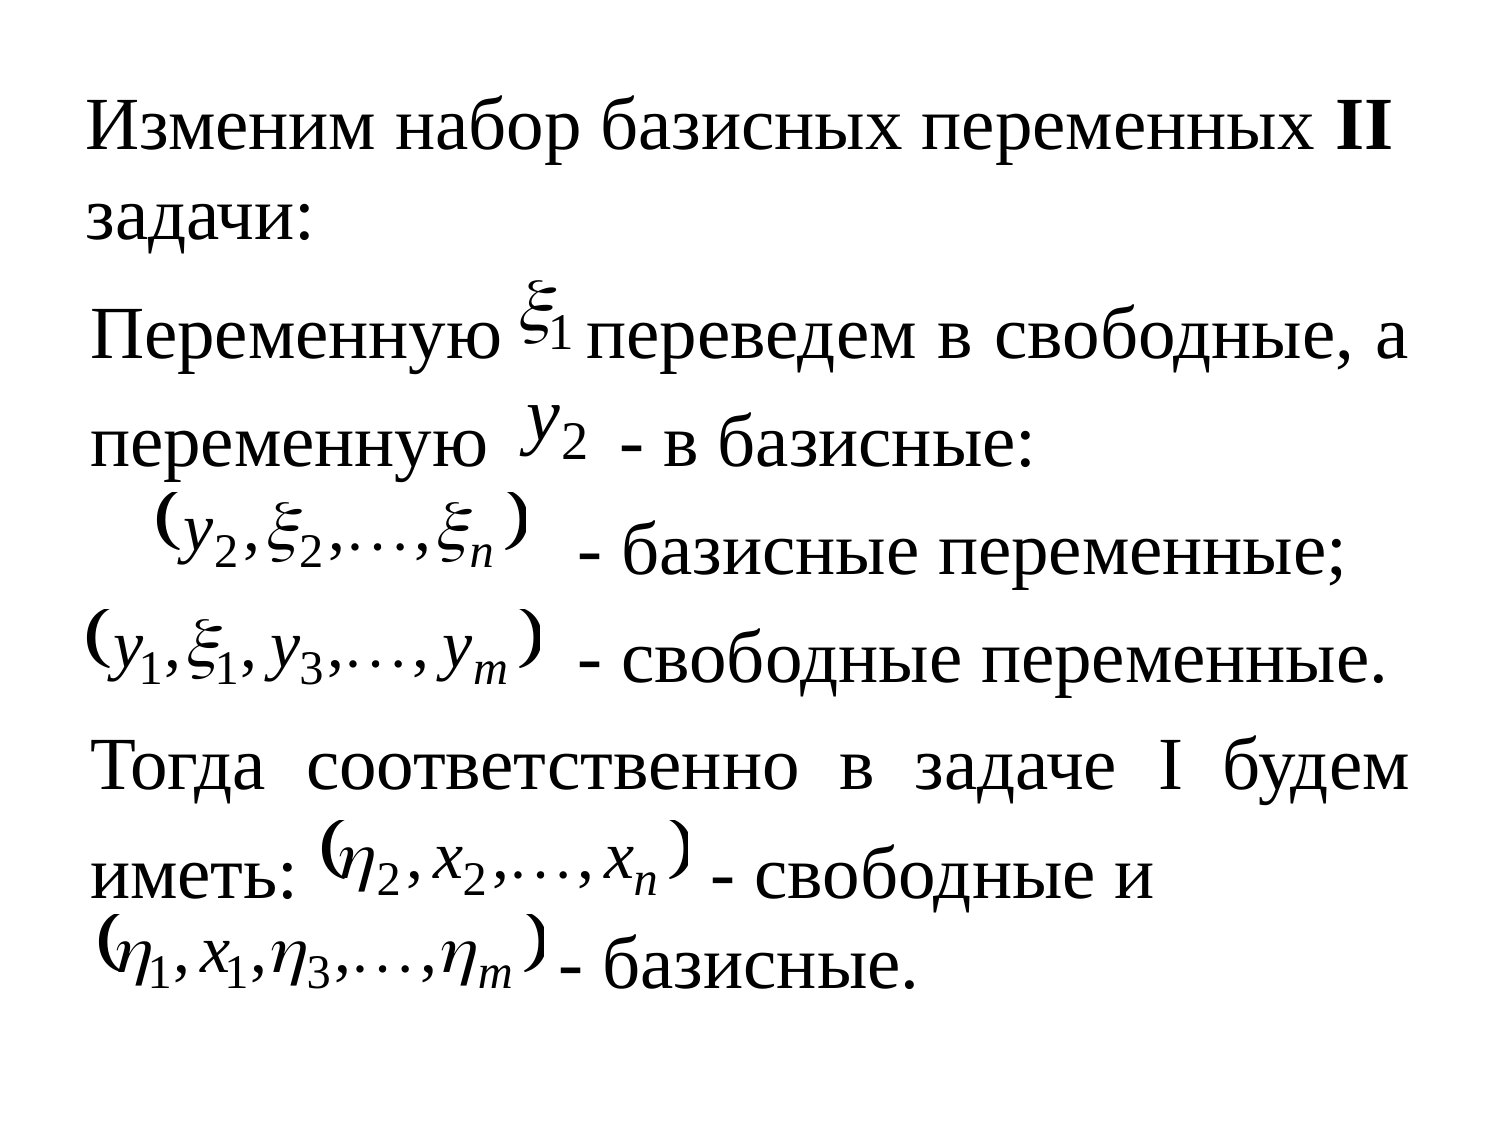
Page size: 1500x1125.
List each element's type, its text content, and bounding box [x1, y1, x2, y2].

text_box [81, 609, 540, 692]
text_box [317, 820, 688, 903]
list Переменную переведем в свободные, а переменную - в базисные: - базисные переменные; - свободные переменные. Тогда соответственно в задаче I будем иметь: - свободные и - базисные. [75, 257, 1425, 1090]
title Изменим набор базисных переменных II задачи: [70, 70, 1421, 260]
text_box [515, 269, 575, 355]
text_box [152, 491, 526, 575]
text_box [515, 374, 592, 465]
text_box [93, 913, 545, 997]
